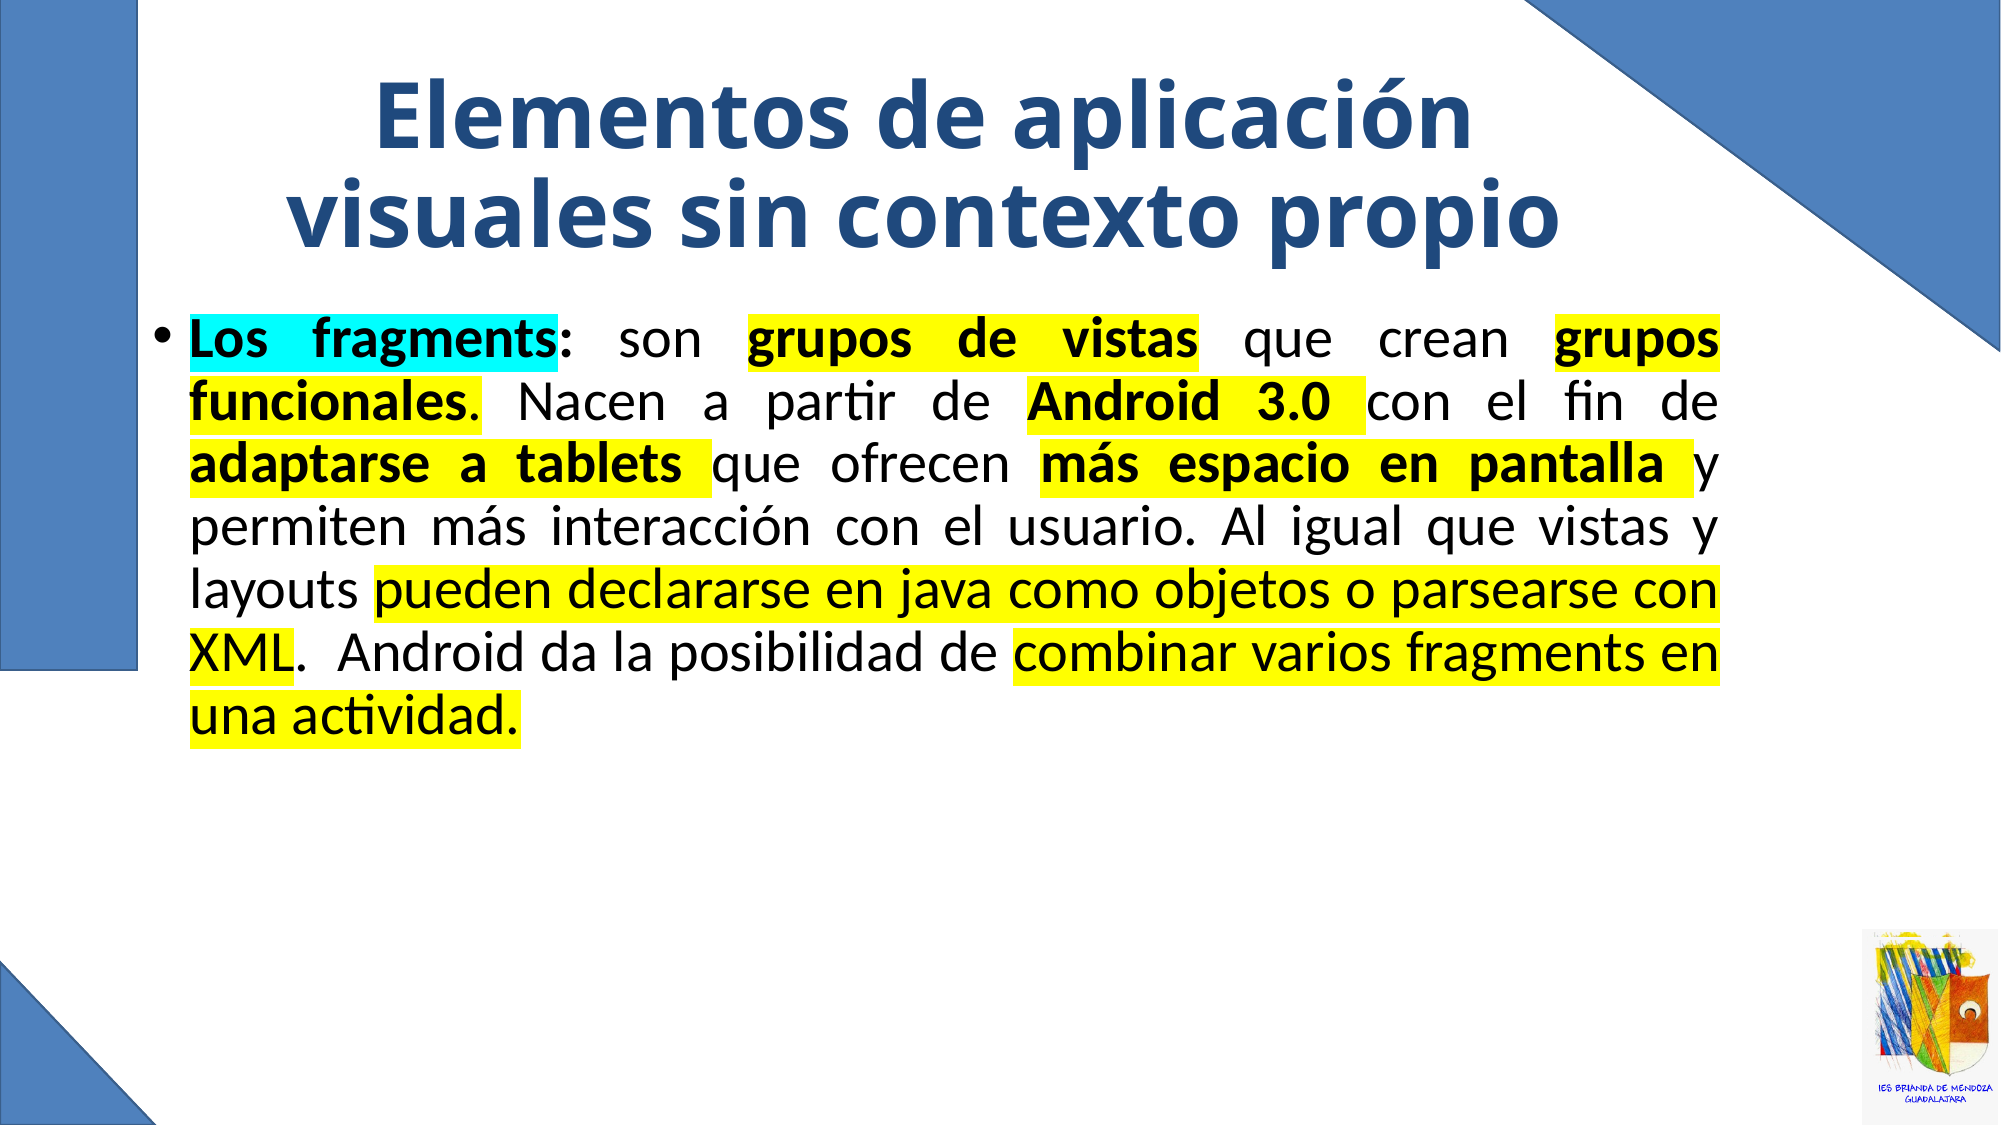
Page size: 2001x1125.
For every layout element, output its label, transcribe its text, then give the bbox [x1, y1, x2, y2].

list Los fragments: son grupos de vistas que crean grupos funcionales. Nacen a partir de Android 3.0 con el fin de adaptarse a tablets que ofrecen más espacio en pantalla y permiten más interacción con el usuario. Al igual que vistas y layouts pueden declararse en java como objetos o parsearse con XML. Android da la posibilidad de combinar varios fragments en una actividad. [137, 299, 1735, 1014]
picture [1862, 929, 1998, 1125]
title Elementos de aplicación visuales sin contexto propio [250, 59, 1599, 278]
